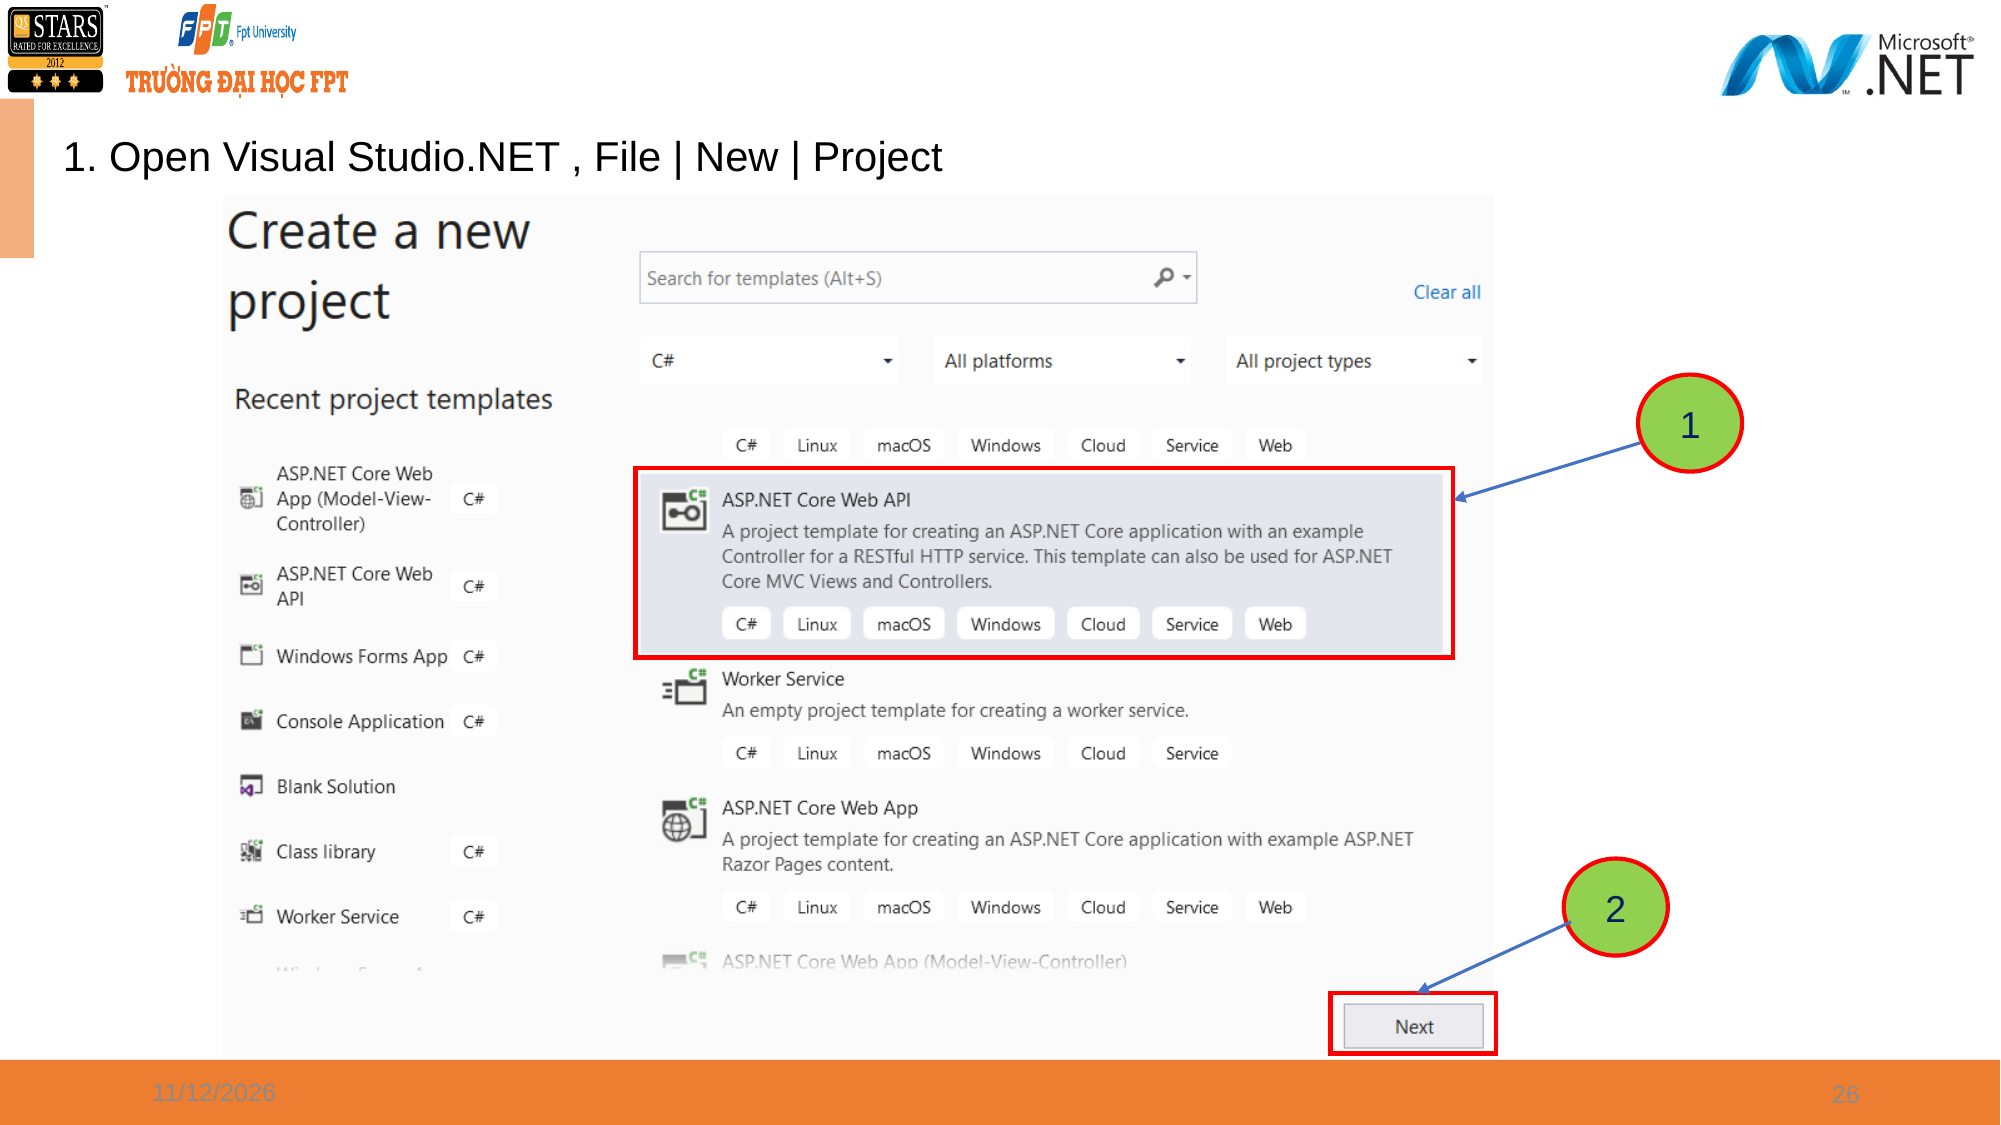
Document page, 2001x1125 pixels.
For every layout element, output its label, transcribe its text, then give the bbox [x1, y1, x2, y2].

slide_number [137, 1061, 588, 1122]
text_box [223, 195, 1743, 1055]
picture [1685, 0, 2001, 129]
slide_number 26 [1424, 1063, 1875, 1123]
text_box 1. Open Visual Studio.NET , File | New | Project [47, 121, 1953, 187]
